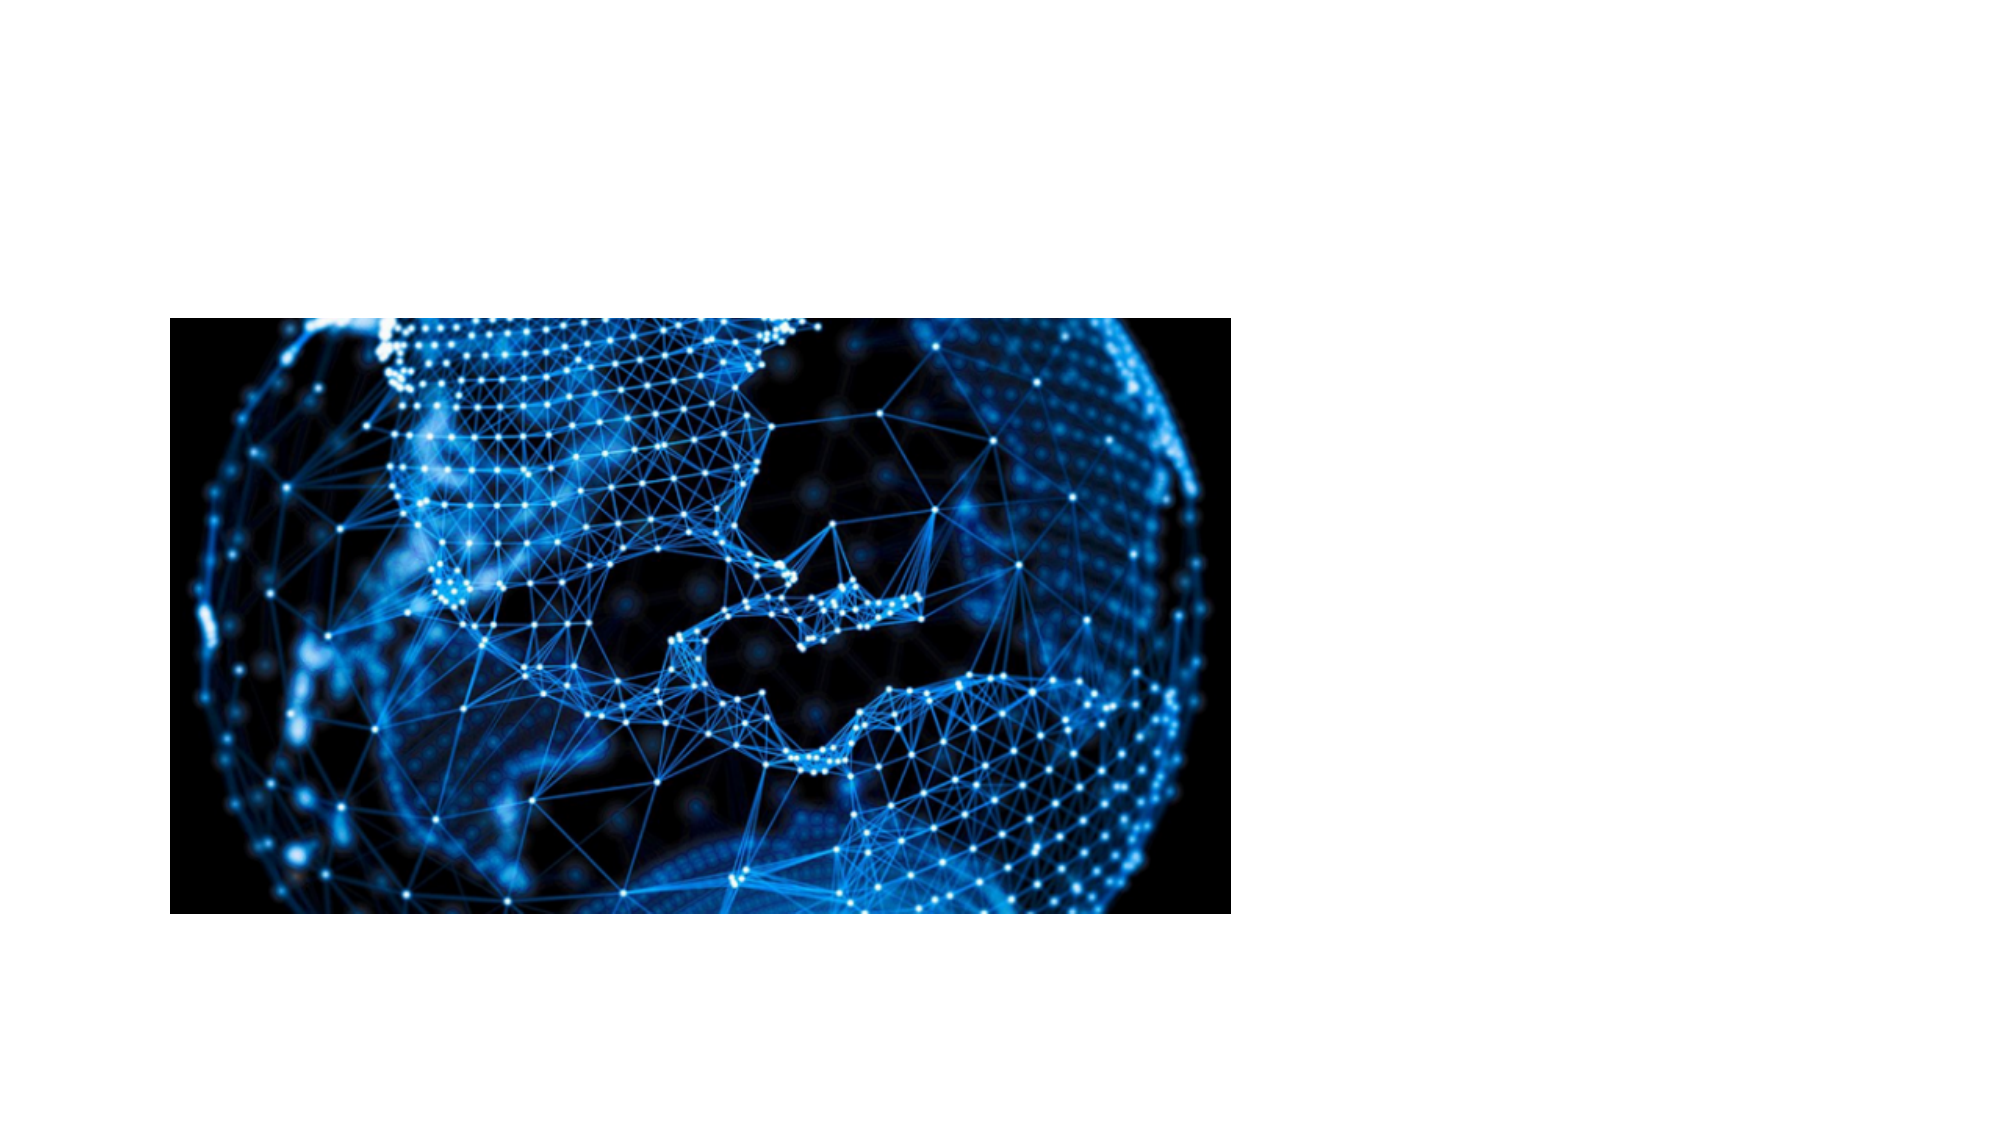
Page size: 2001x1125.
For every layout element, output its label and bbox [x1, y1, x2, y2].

picture [170, 318, 1231, 914]
